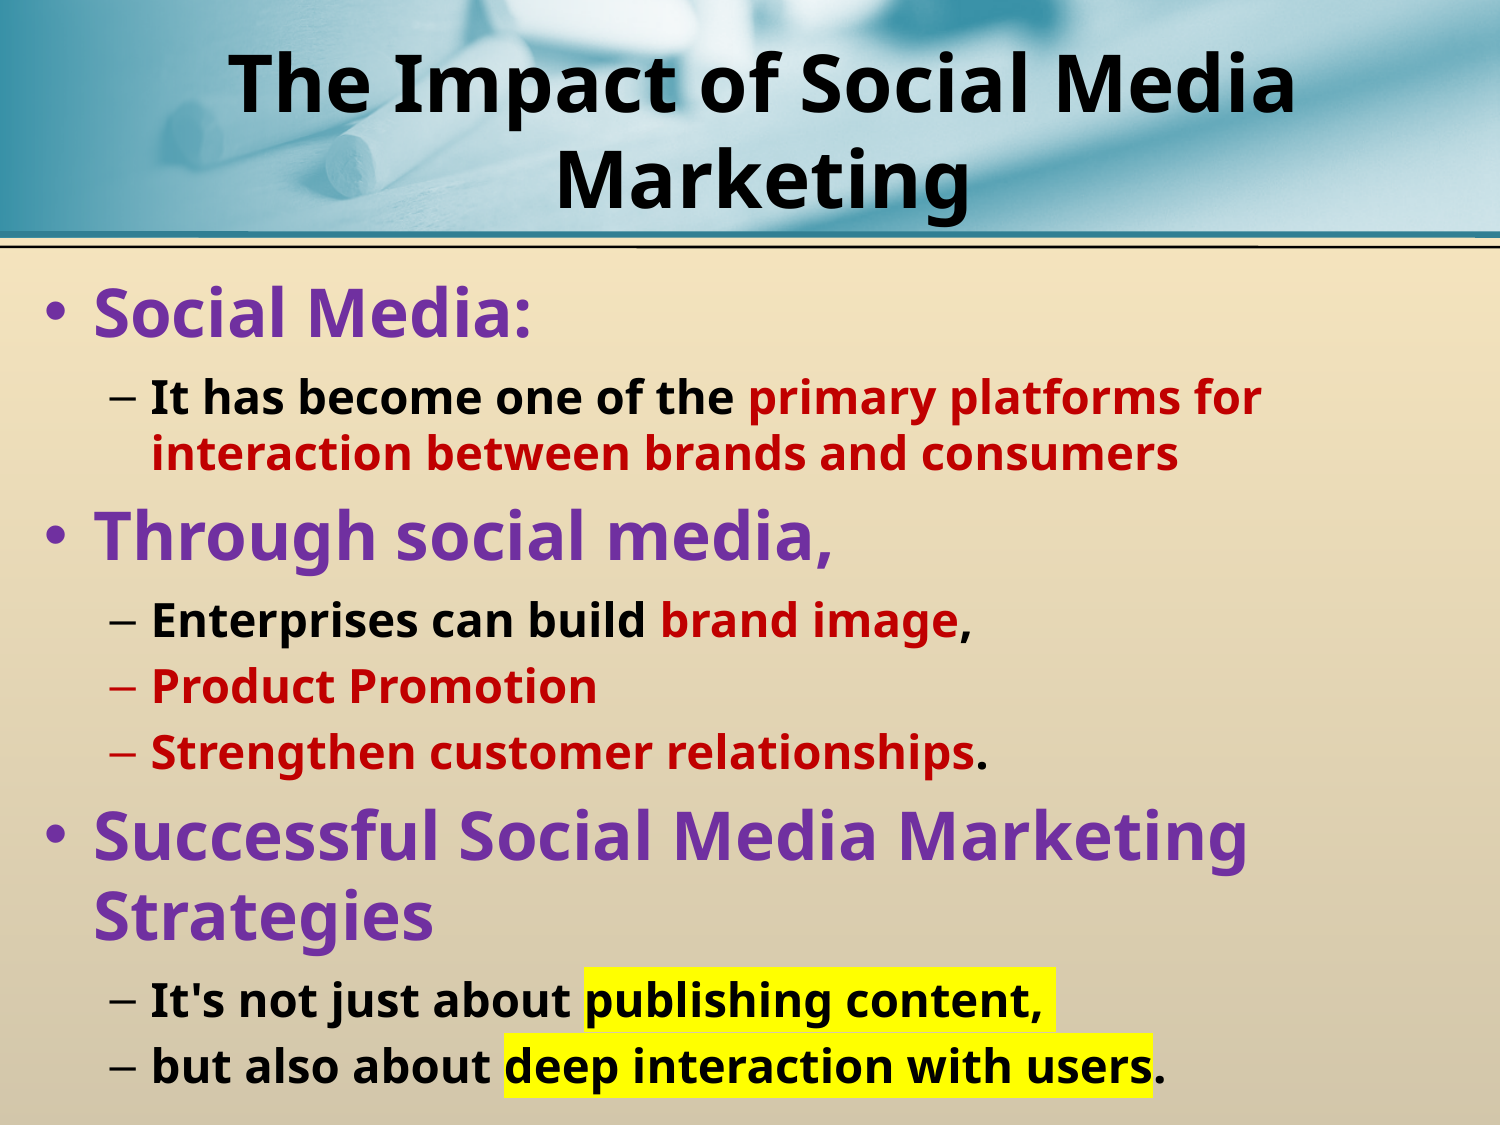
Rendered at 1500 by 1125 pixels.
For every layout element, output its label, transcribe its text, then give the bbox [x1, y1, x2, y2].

list Social Media: It has become one of the primary platforms for interaction between brands and consumers Through social media, Enterprises can build brand image, Product Promotion Strengthen customer relationships. Successful Social Media Marketing Strategies It's not just about publishing content, but also about deep interaction with users. [29, 262, 1481, 1103]
title The Impact of Social Media Marketing [45, 24, 1481, 233]
